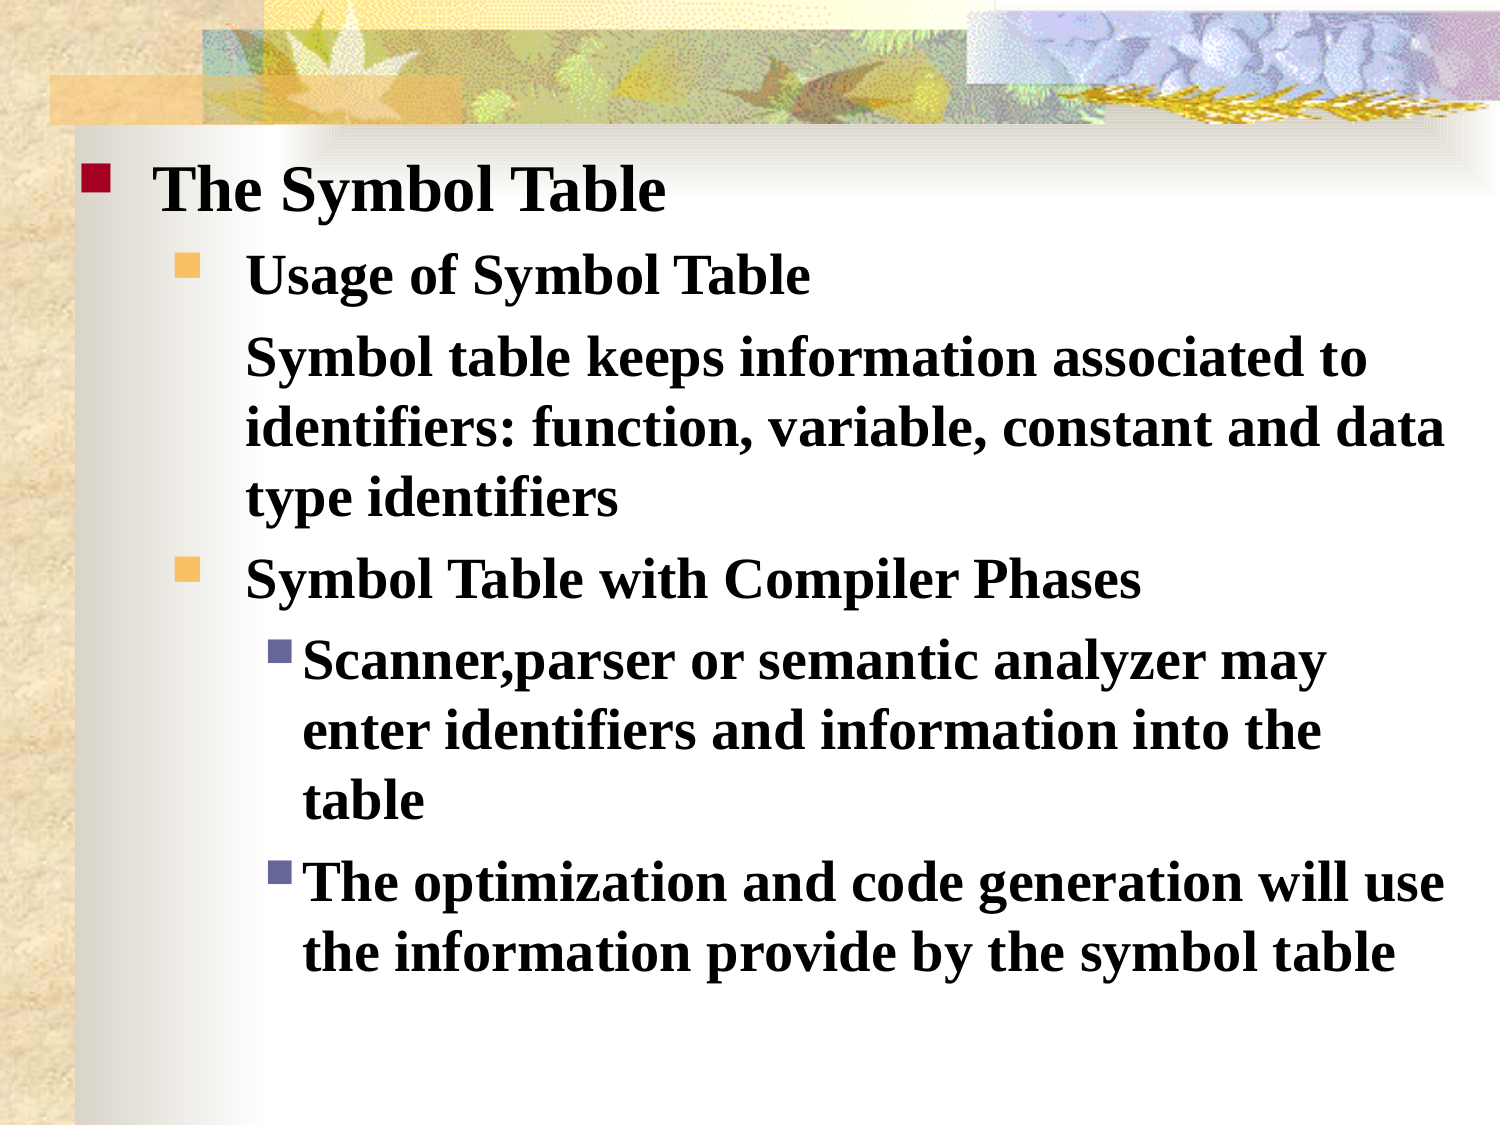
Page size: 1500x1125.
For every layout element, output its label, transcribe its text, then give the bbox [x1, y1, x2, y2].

list The Symbol Table Usage of Symbol Table Symbol table keeps information associated to identifiers: function, variable, constant and data type identifiers Symbol Table with Compiler Phases Scanner,parser or semantic analyzer may enter identifiers and information into the table The optimization and code generation will use the information provide by the symbol table [62, 137, 1476, 1020]
picture [0, 0, 1500, 1125]
